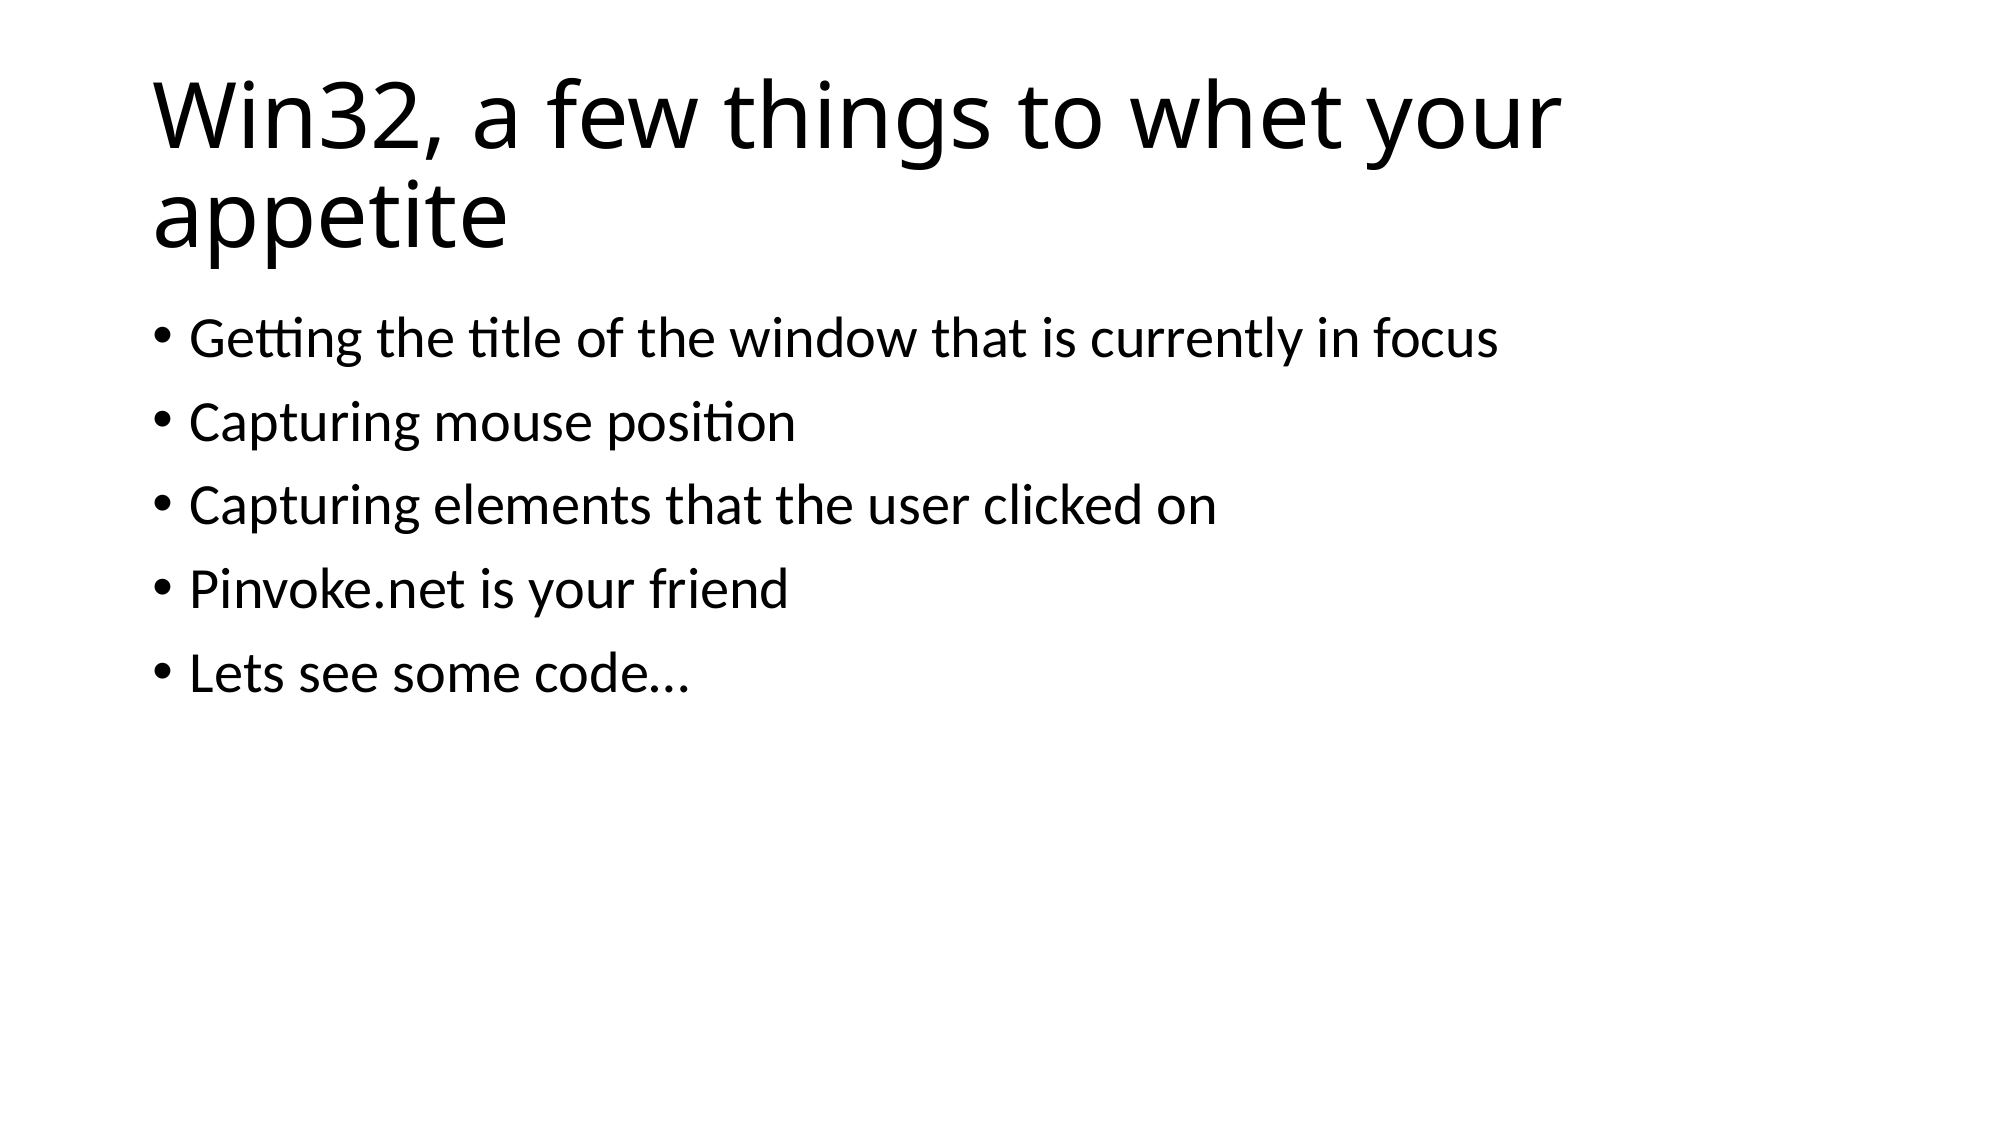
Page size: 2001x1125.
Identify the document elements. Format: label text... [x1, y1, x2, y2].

title Win32, a few things to whet your appetite [137, 59, 1863, 278]
list Getting the title of the window that is currently in focus Capturing mouse position Capturing elements that the user clicked on Pinvoke.net is your friend Lets see some code… [137, 299, 1863, 1014]
